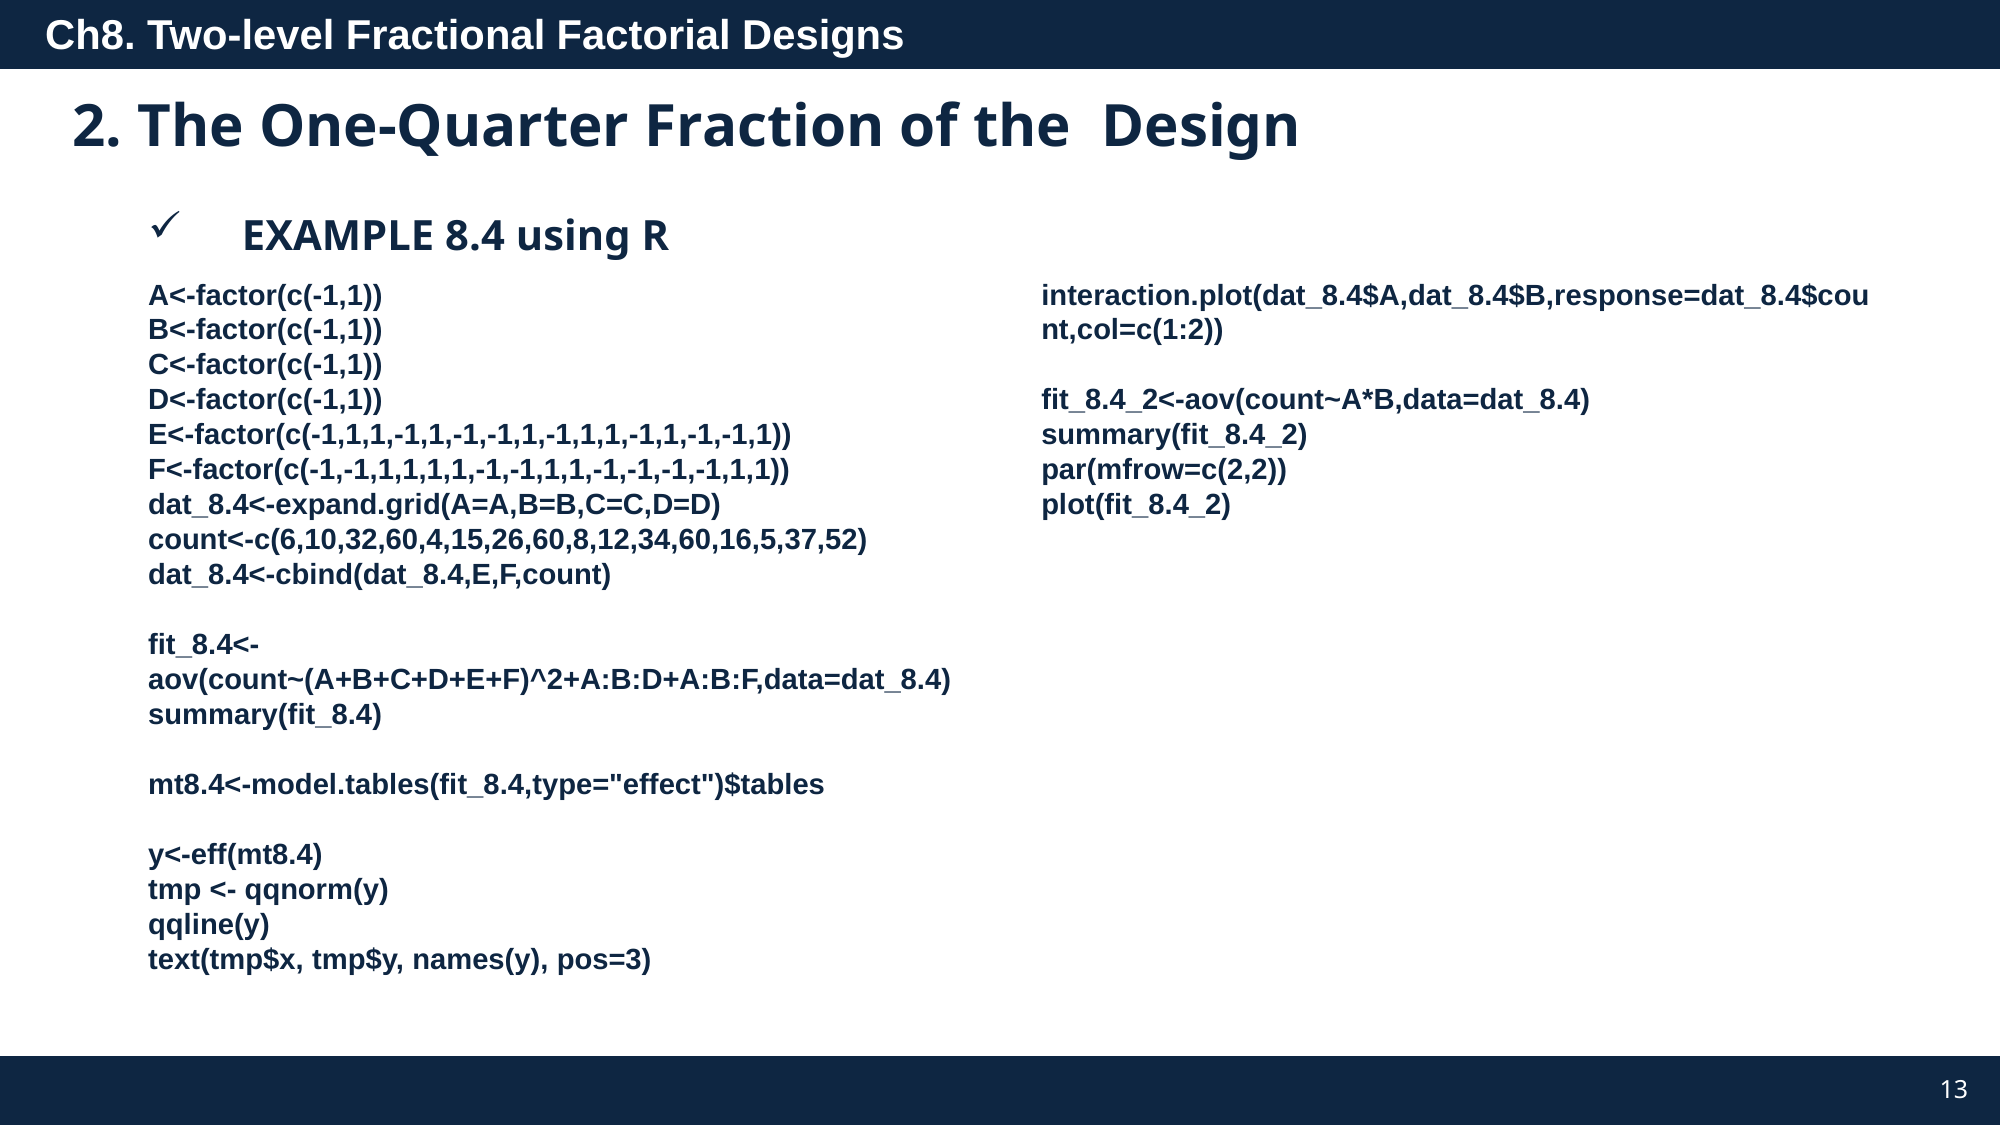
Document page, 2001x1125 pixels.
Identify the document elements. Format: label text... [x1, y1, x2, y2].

text_box EXAMPLE 8.4 using R [133, 201, 1773, 267]
text_box A<-factor(c(-1,1)) B<-factor(c(-1,1)) C<-factor(c(-1,1)) D<-factor(c(-1,1)) E<-factor(c(-1,1,1,-1,1,-1,-1,1,-1,1,1,-1,1,-1,-1,1)) F<-factor(c(-1,-1,1,1,1,1,-1,-1,1,1,-1,-1,-1,-1,1,1)) dat_8.4<-expand.grid(A=A,B=B,C=C,D=D) count<-c(6,10,32,60,4,15,26,60,8,12,34,60,16,5,37,52) dat_8.4<-cbind(dat_8.4,E,F,count) fit_8.4<-aov(count~(A+B+C+D+E+F)^2+A:B:D+A:B:F,data=dat_8.4) summary(fit_8.4) mt8.4<-model.tables(fit_8.4,type="effect")$tables y<-eff(mt8.4) tmp <- qqnorm(y) qqline(y) text(tmp$x, tmp$y, names(y), pos=3) [133, 268, 993, 1018]
slide_number 13 [1533, 1060, 1983, 1121]
text_box interaction.plot(dat_8.4$A,dat_8.4$B,response=dat_8.4$count,col=c(1:2)) fit_8.4_2<-aov(count~A*B,data=dat_8.4) summary(fit_8.4_2) par(mfrow=c(2,2)) plot(fit_8.4_2) [1026, 268, 1886, 528]
